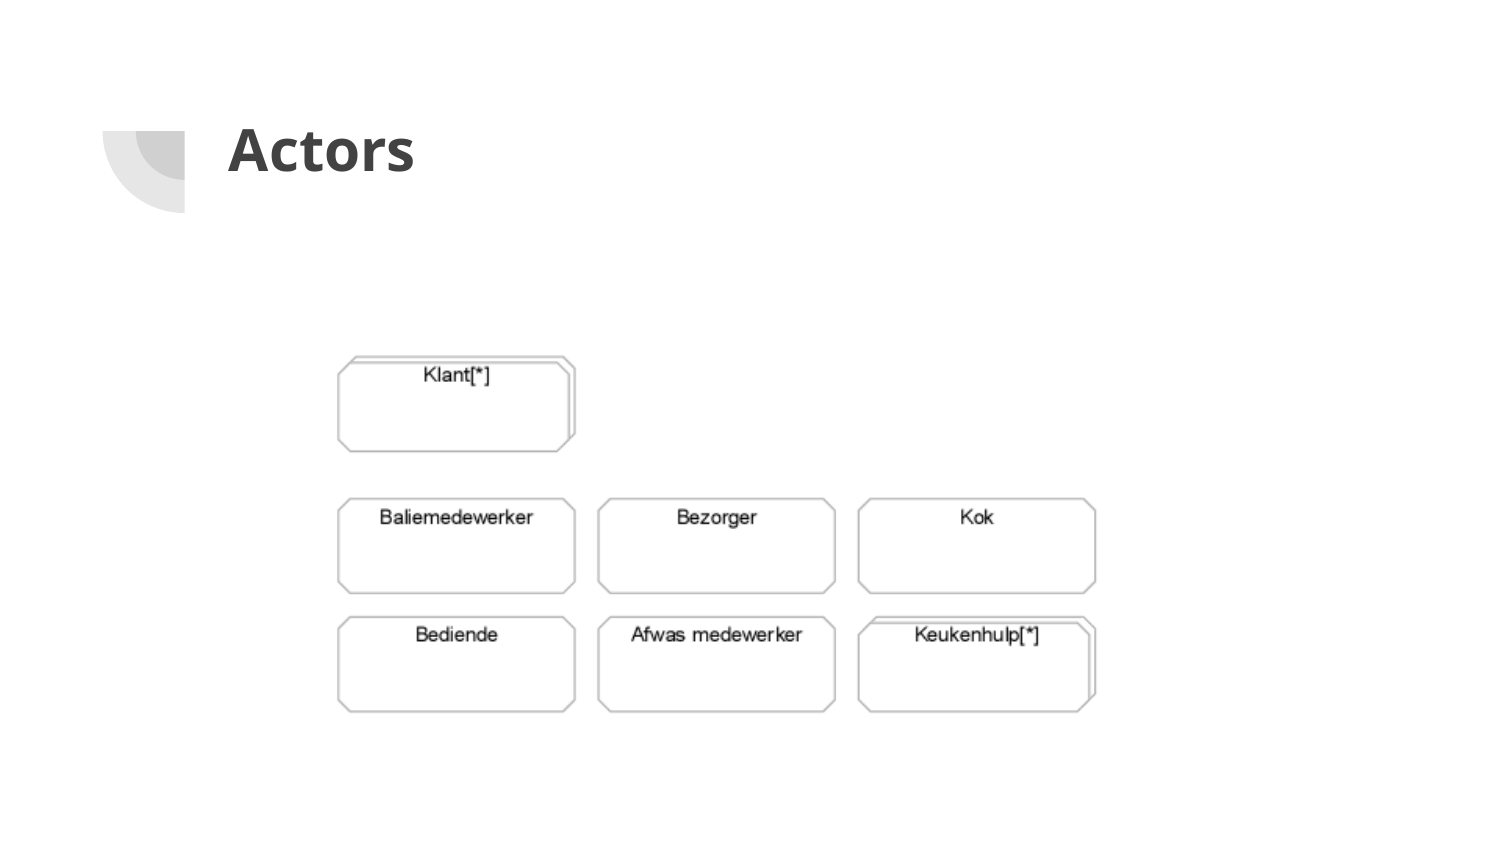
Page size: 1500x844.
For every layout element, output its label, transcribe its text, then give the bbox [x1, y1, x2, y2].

title Actors [213, 98, 1368, 263]
picture [305, 324, 1129, 746]
